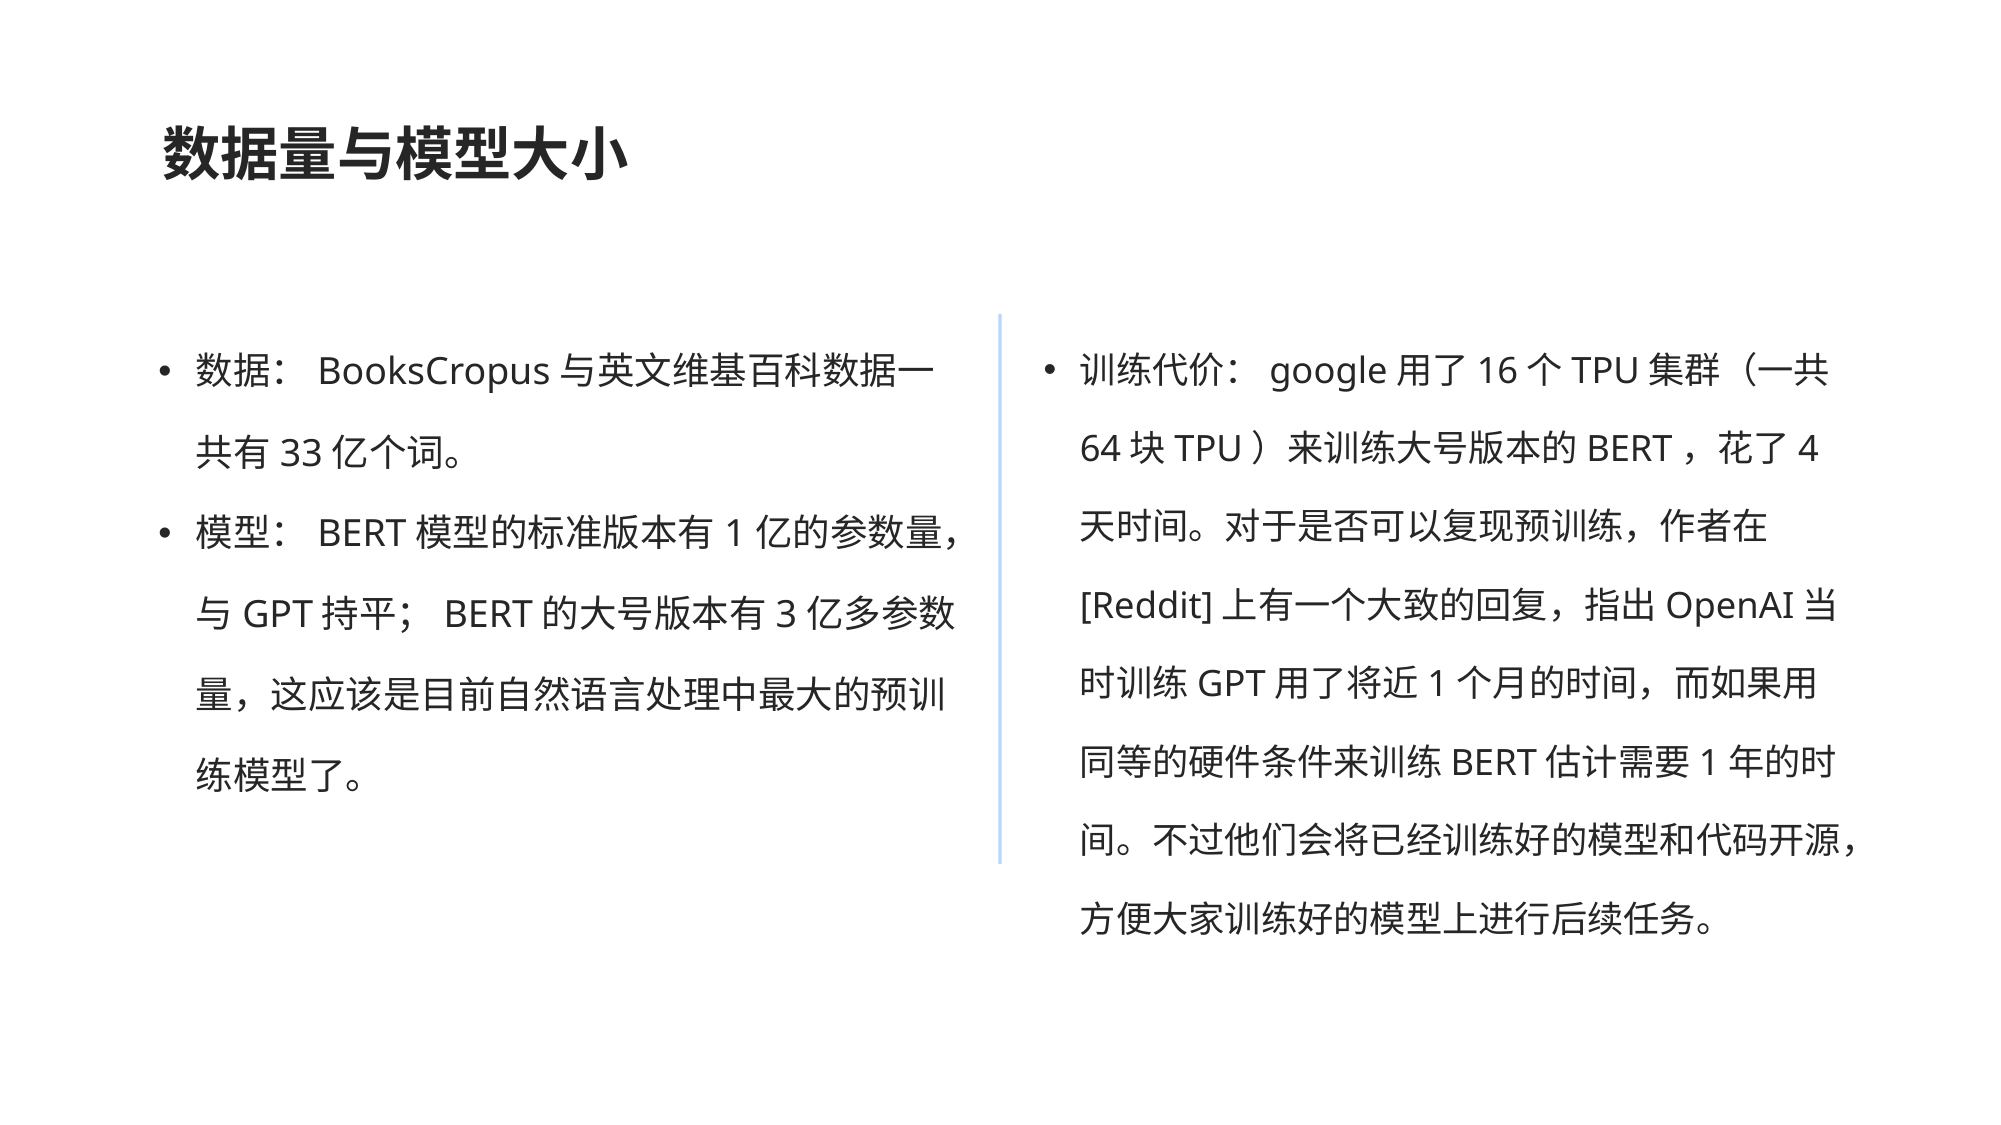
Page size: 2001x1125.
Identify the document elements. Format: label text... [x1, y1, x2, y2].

text_box 数据：BooksCropus与英文维基百科数据一共有33亿个词。 模型：BERT模型的标准版本有1亿的参数量，与GPT持平；BERT的大号版本有3亿多参数量，这应该是目前自然语言处理中最大的预训练模型了。 [143, 304, 972, 1013]
text_box 数据量与模型大小 [147, 95, 1859, 227]
text_box 训练代价：google用了16个TPU集群（一共64块TPU）来训练大号版本的BERT，花了4天时间。对于是否可以复现预训练，作者在 [Reddit]上有一个大致的回复，指出OpenAI当时训练GPT用了将近1个月的时间，而如果用同等的硬件条件来训练BERT估计需要1年的时间。不过他们会将已经训练好的模型和代码开源，方便大家训练好的模型上进行后续任务。 [1028, 304, 1857, 1014]
